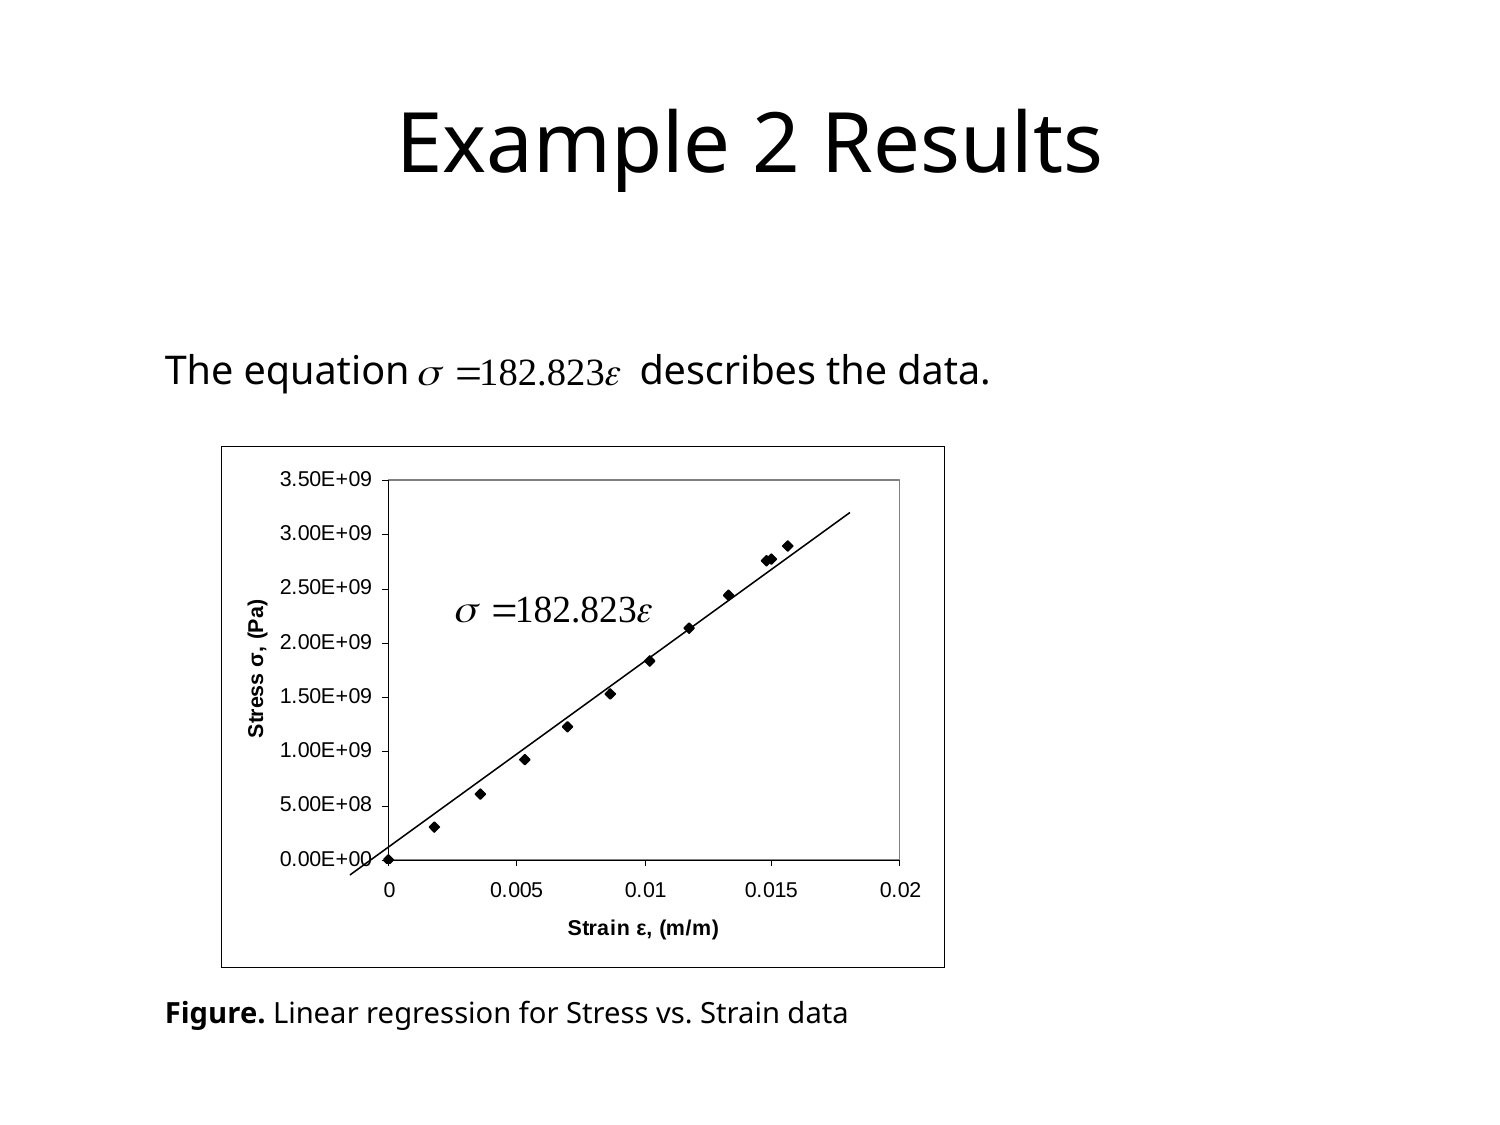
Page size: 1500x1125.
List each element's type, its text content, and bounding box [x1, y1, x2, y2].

text_box The equation [150, 337, 425, 400]
text_box Figure. Linear regression for Stress vs. Strain data [149, 987, 1063, 1038]
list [212, 437, 955, 976]
text_box describes the data. [624, 337, 1225, 400]
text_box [449, 587, 663, 633]
title Example 2 Results [74, 44, 1426, 233]
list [412, 349, 632, 396]
